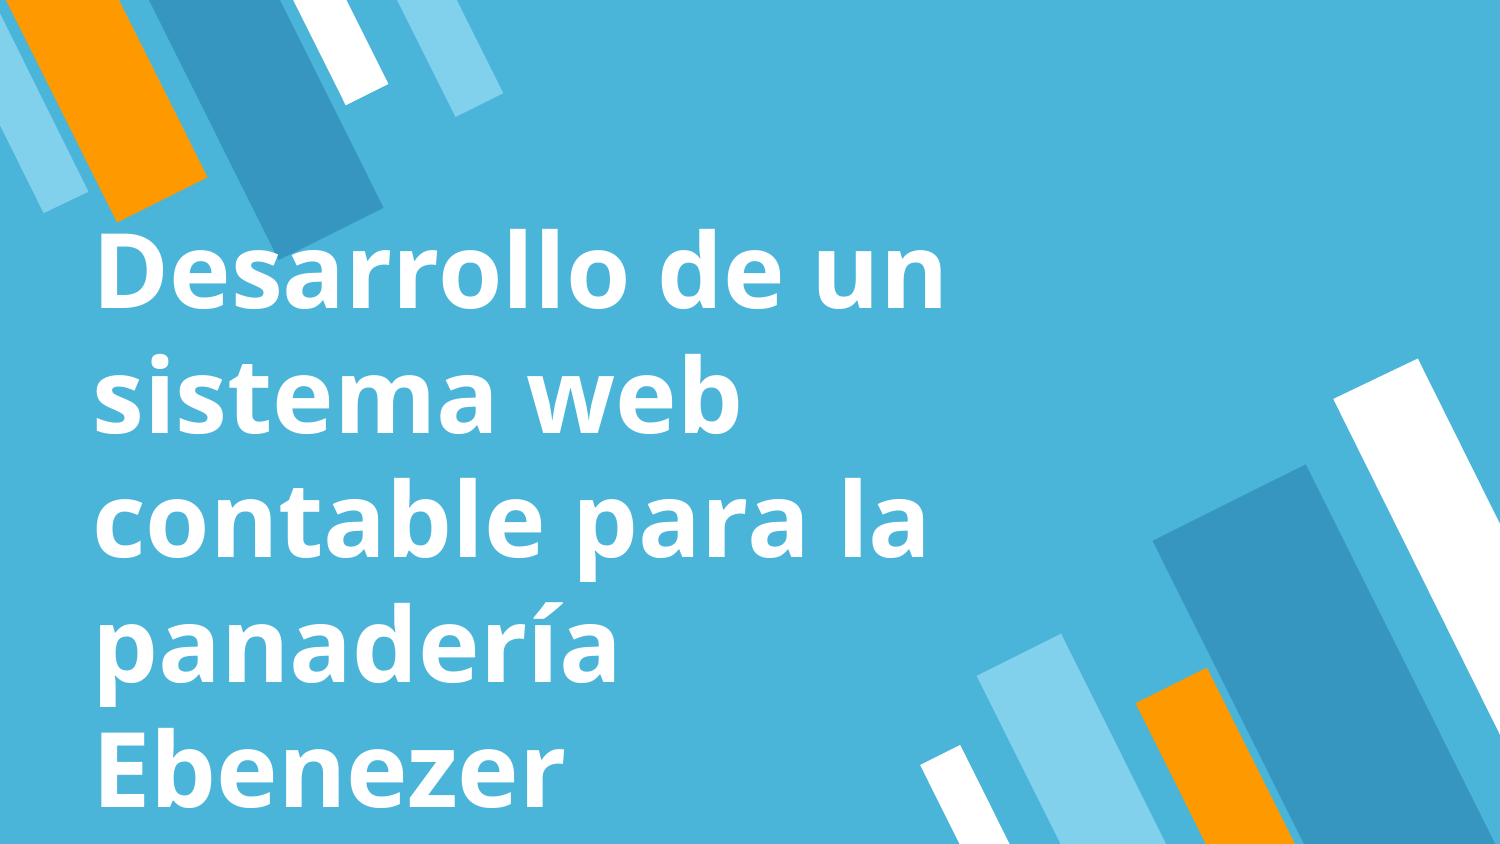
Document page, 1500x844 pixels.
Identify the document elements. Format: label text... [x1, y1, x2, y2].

text_box Desarrollo de un sistema web contable para la panadería Ebenezer [77, 653, 1008, 844]
